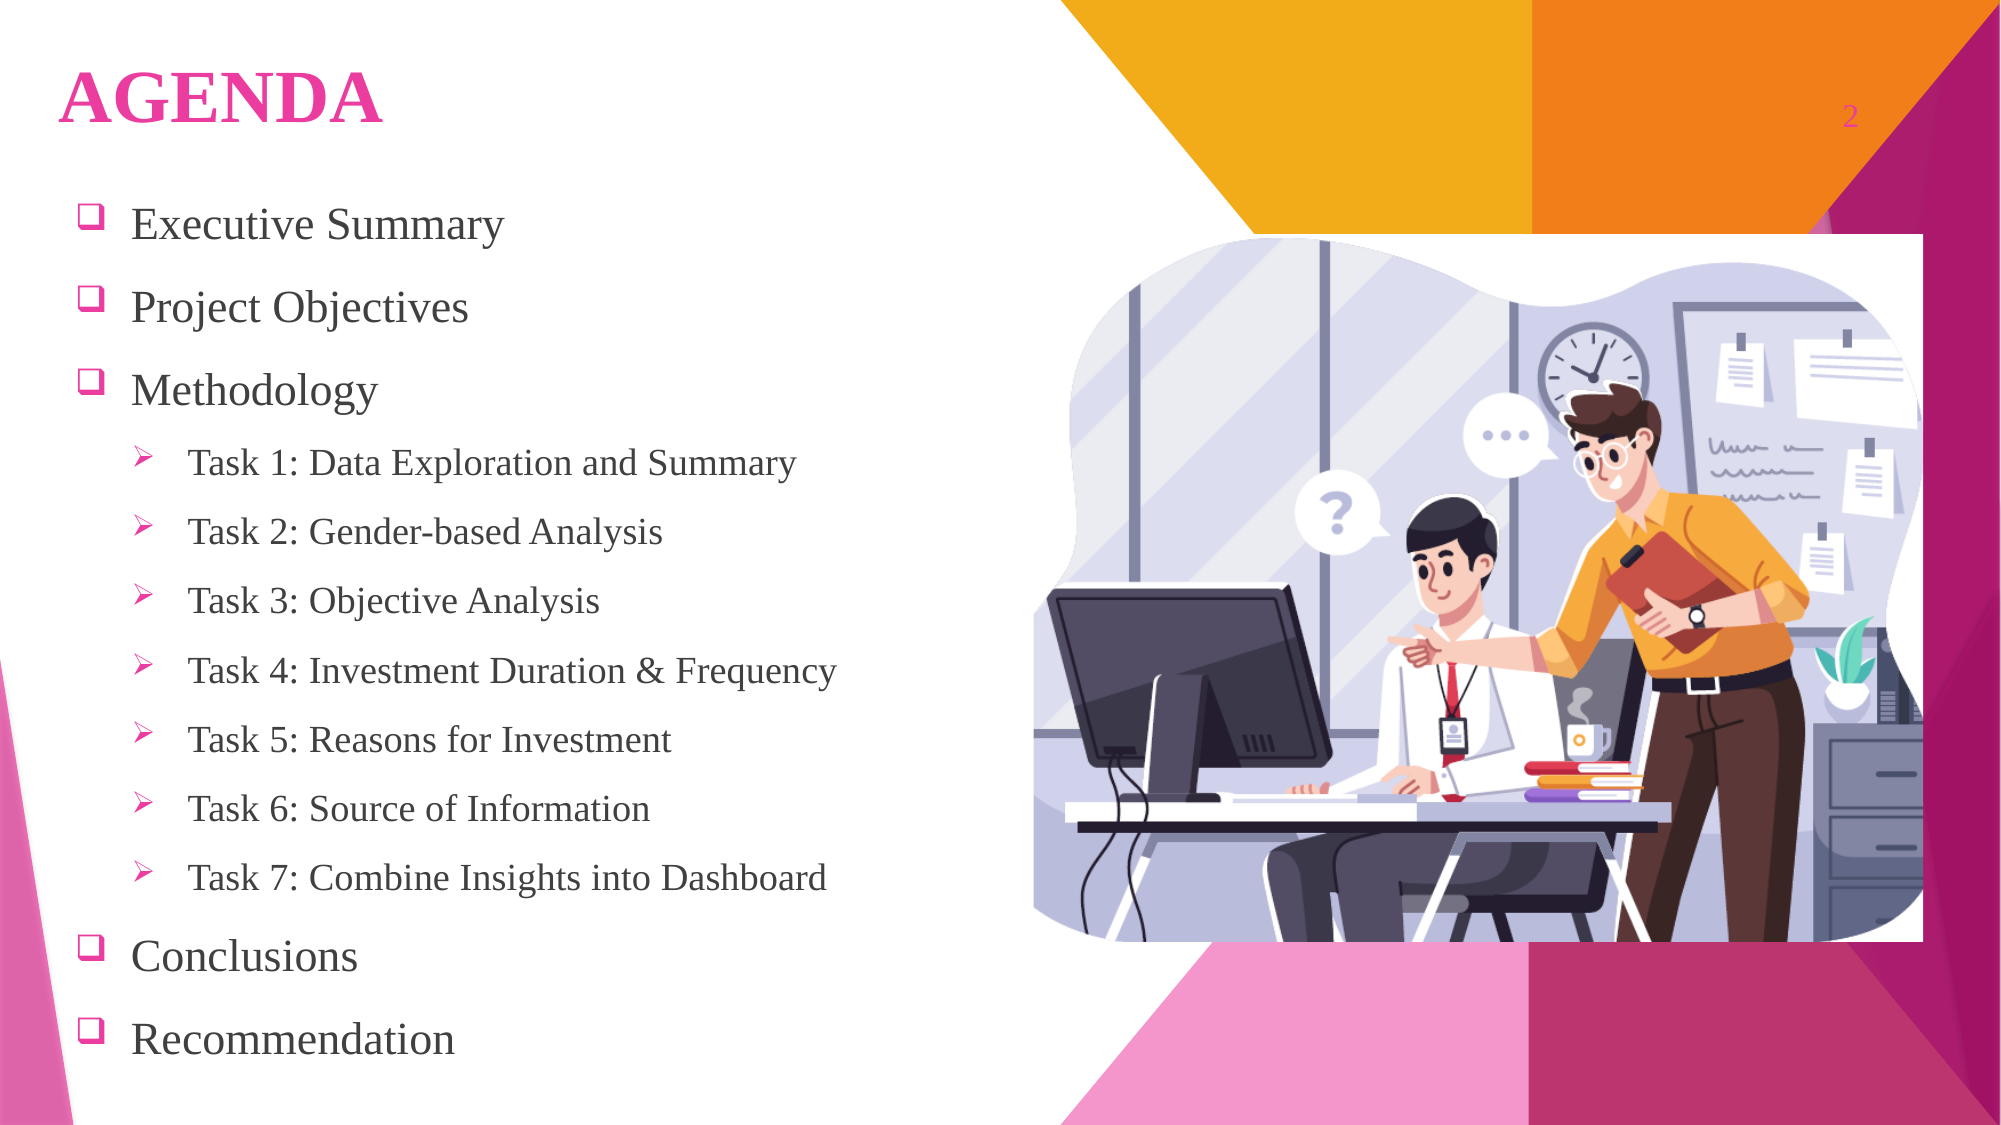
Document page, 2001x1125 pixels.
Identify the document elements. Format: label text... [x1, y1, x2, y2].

picture [1032, 233, 1924, 943]
slide_number 2 [1699, 75, 1875, 153]
list Executive Summary Project Objectives Methodology Task 1: Data Exploration and Summary Task 2: Gender-based Analysis Task 3: Objective Analysis Task 4: Investment Duration & Frequency Task 5: Reasons for Investment Task 6: Source of Information Task 7: Combine Insights into Dashboard Conclusions Recommendation [60, 166, 939, 1065]
title AGENDA [43, 47, 1034, 181]
